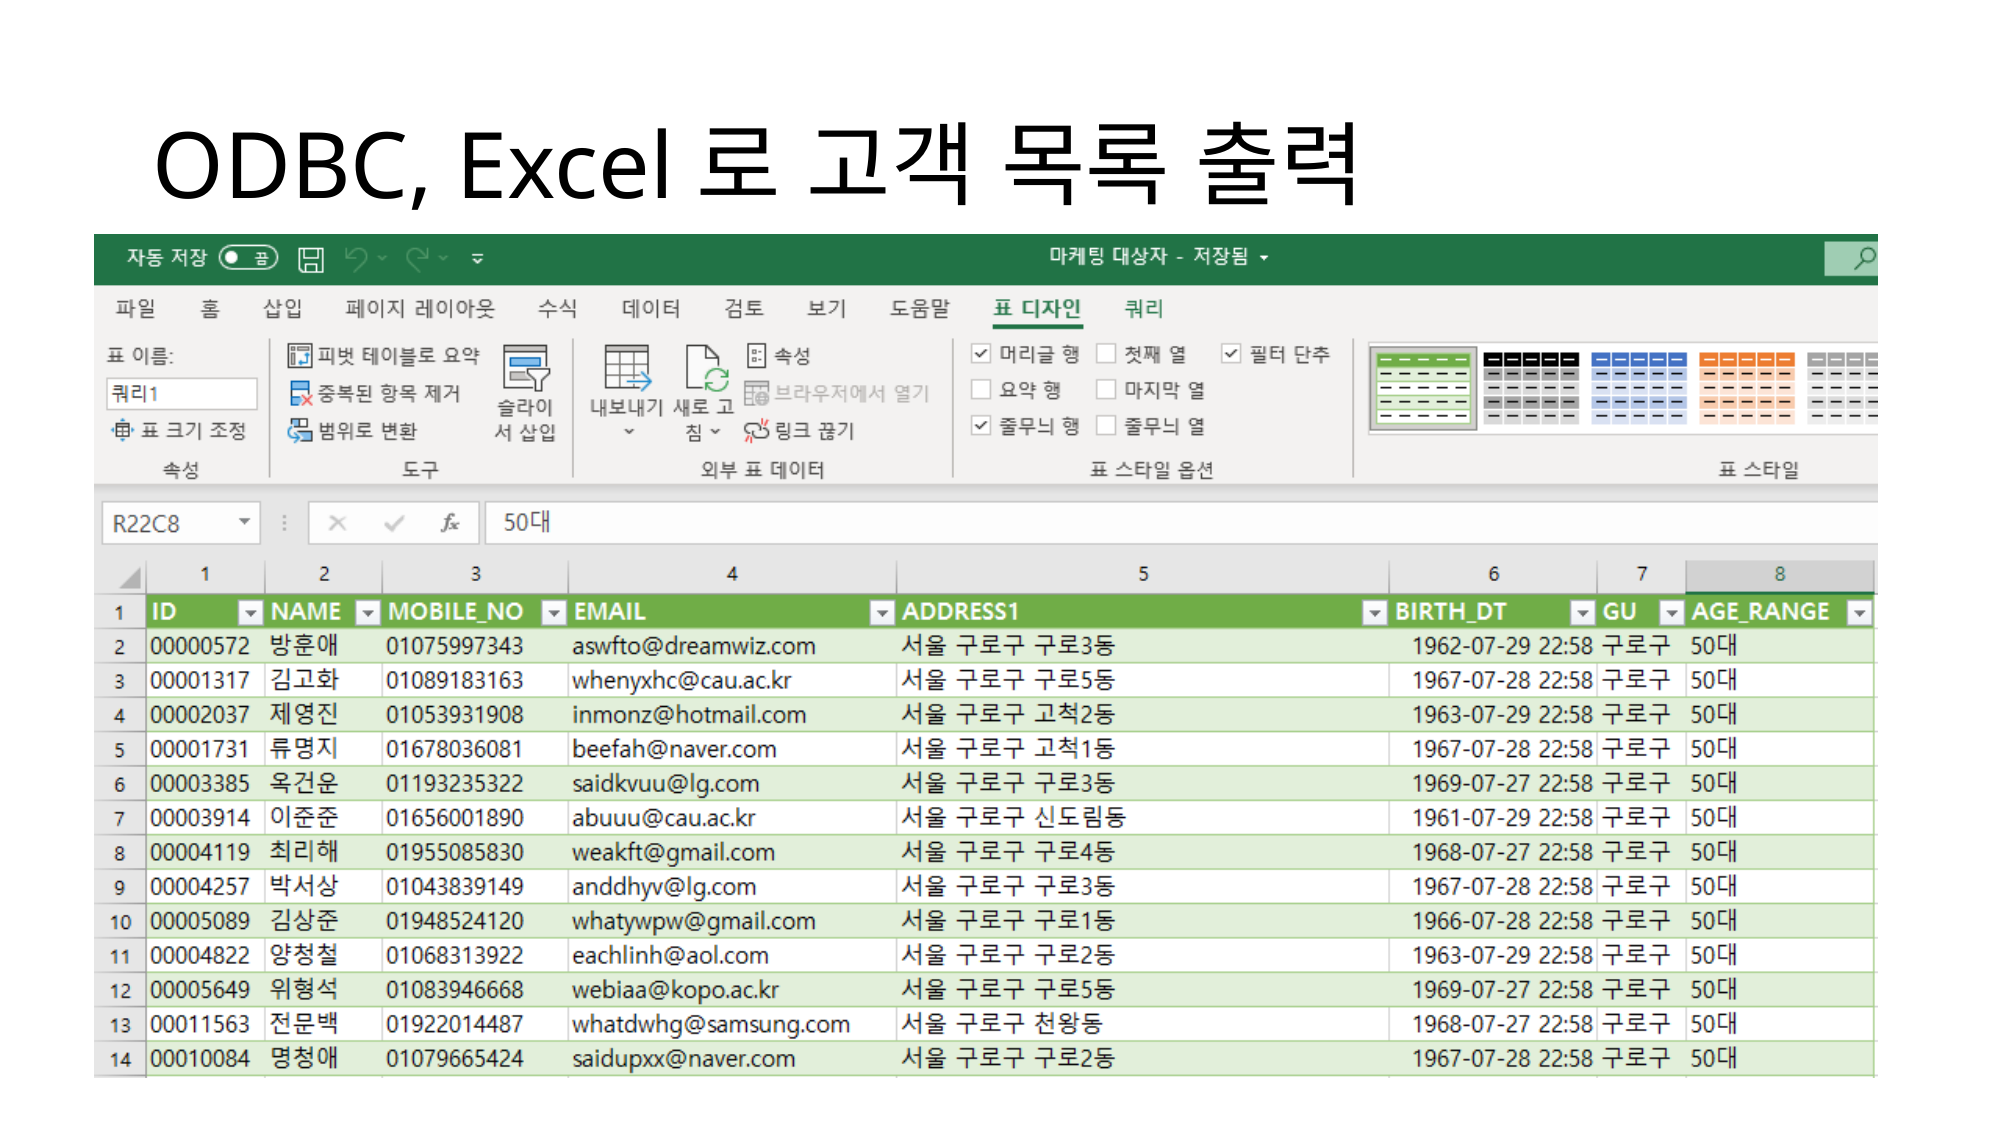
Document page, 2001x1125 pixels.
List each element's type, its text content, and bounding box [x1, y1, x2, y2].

title ODBC, Excel로 고객 목록 출력 [137, 59, 1863, 234]
picture [94, 234, 1878, 1078]
